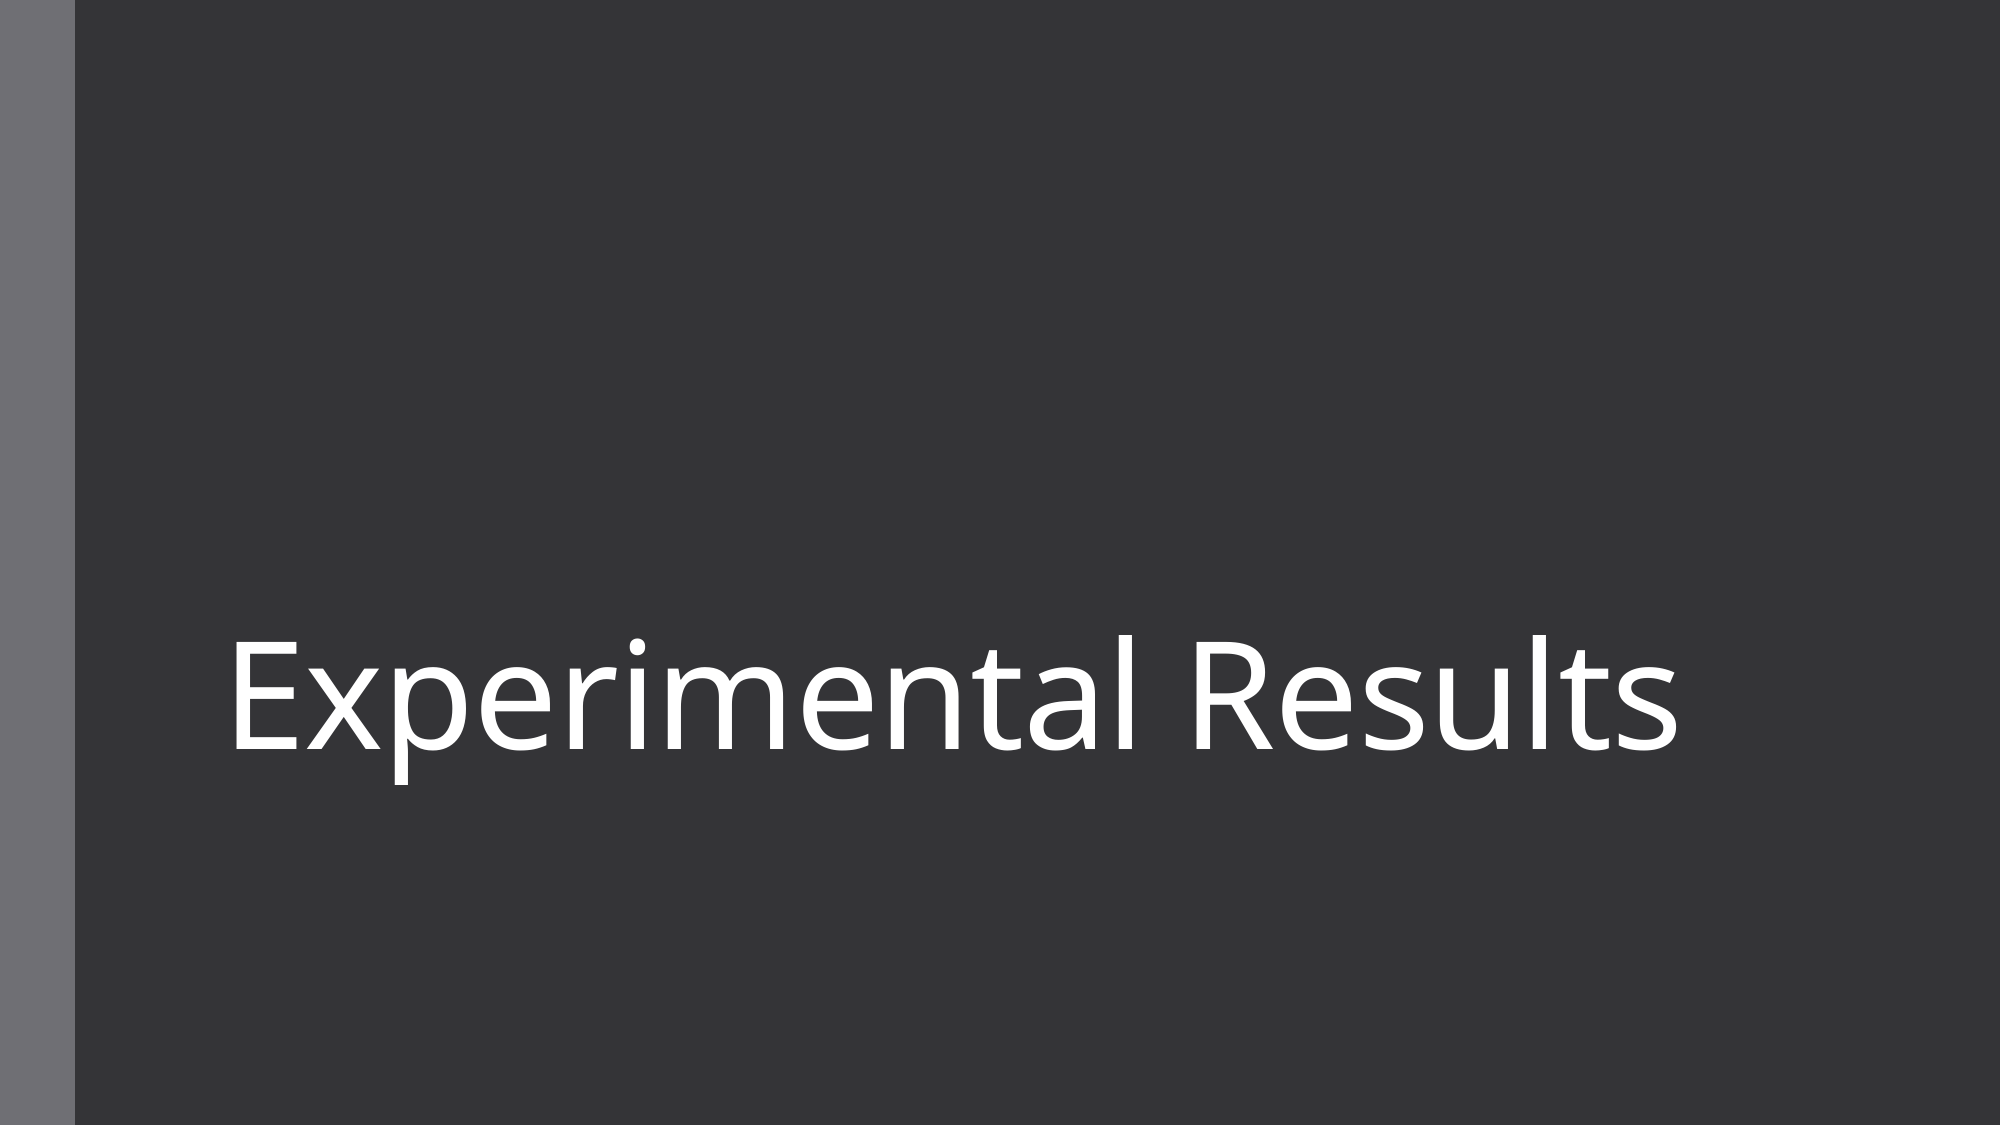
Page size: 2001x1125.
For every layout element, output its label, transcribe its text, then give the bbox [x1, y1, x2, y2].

title Experimental Results [206, 124, 1752, 788]
